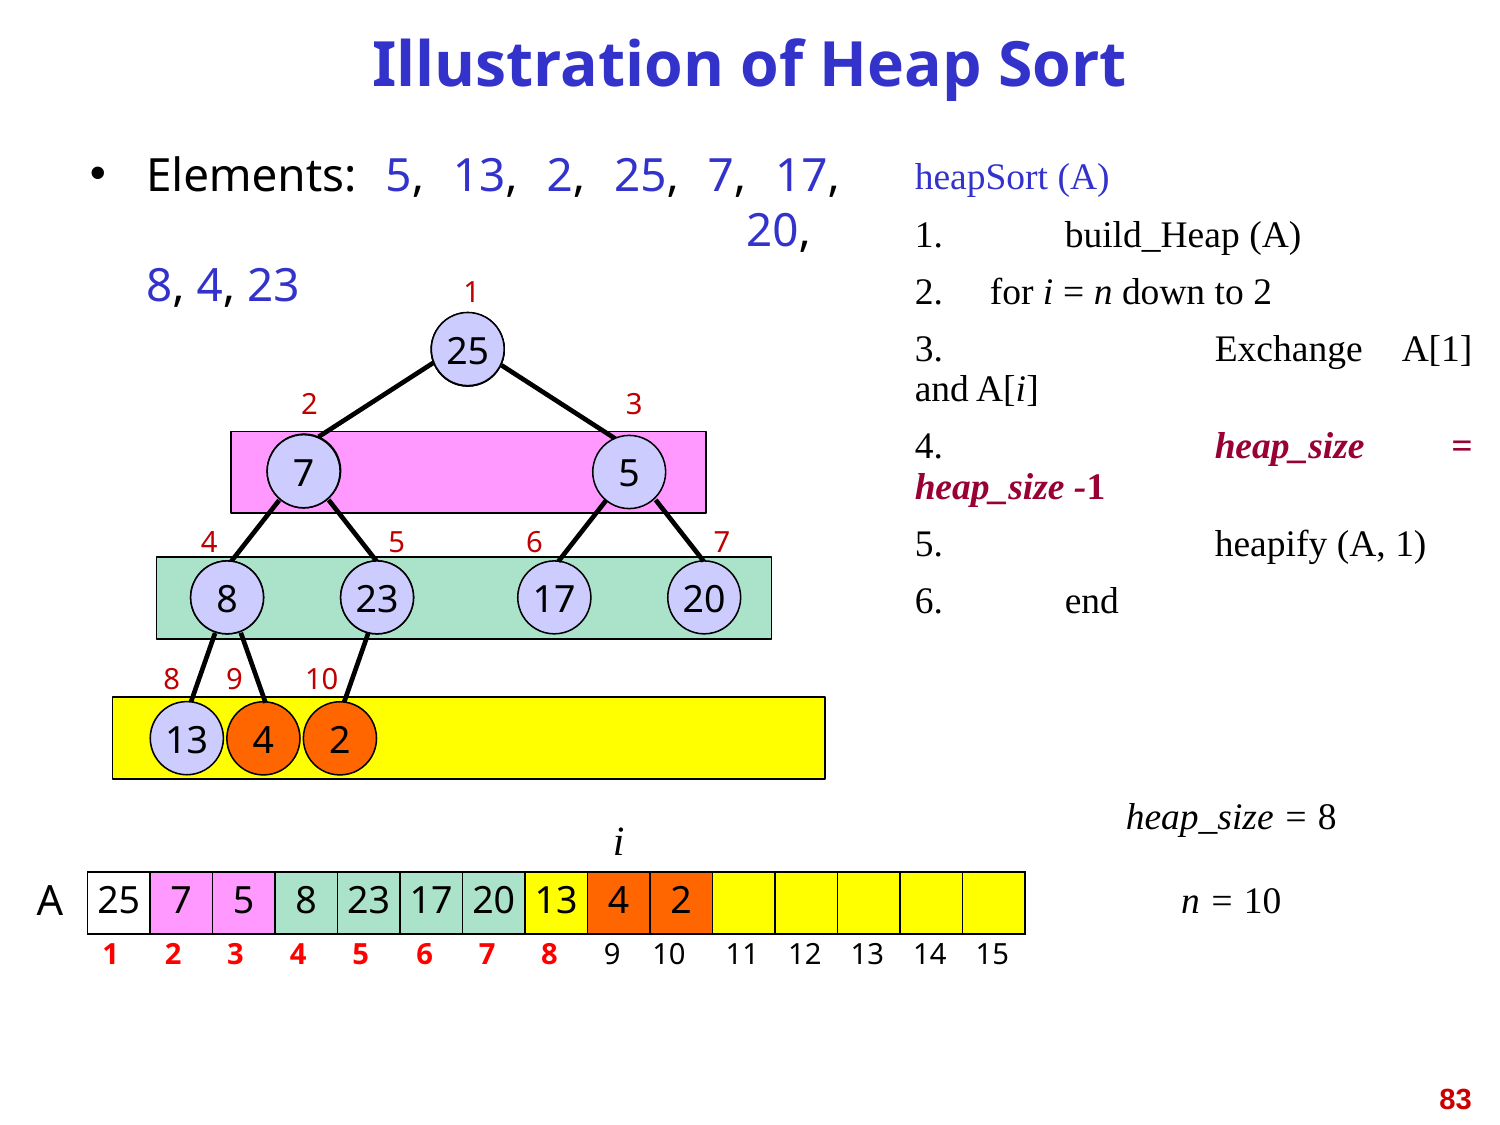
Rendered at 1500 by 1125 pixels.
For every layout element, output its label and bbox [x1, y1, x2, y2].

list [75, 137, 855, 263]
text_box [899, 149, 1488, 613]
text_box [1062, 787, 1400, 850]
text_box [112, 262, 825, 779]
title [0, 12, 1500, 125]
text_box [1062, 871, 1400, 935]
text_box [12, 812, 1026, 988]
